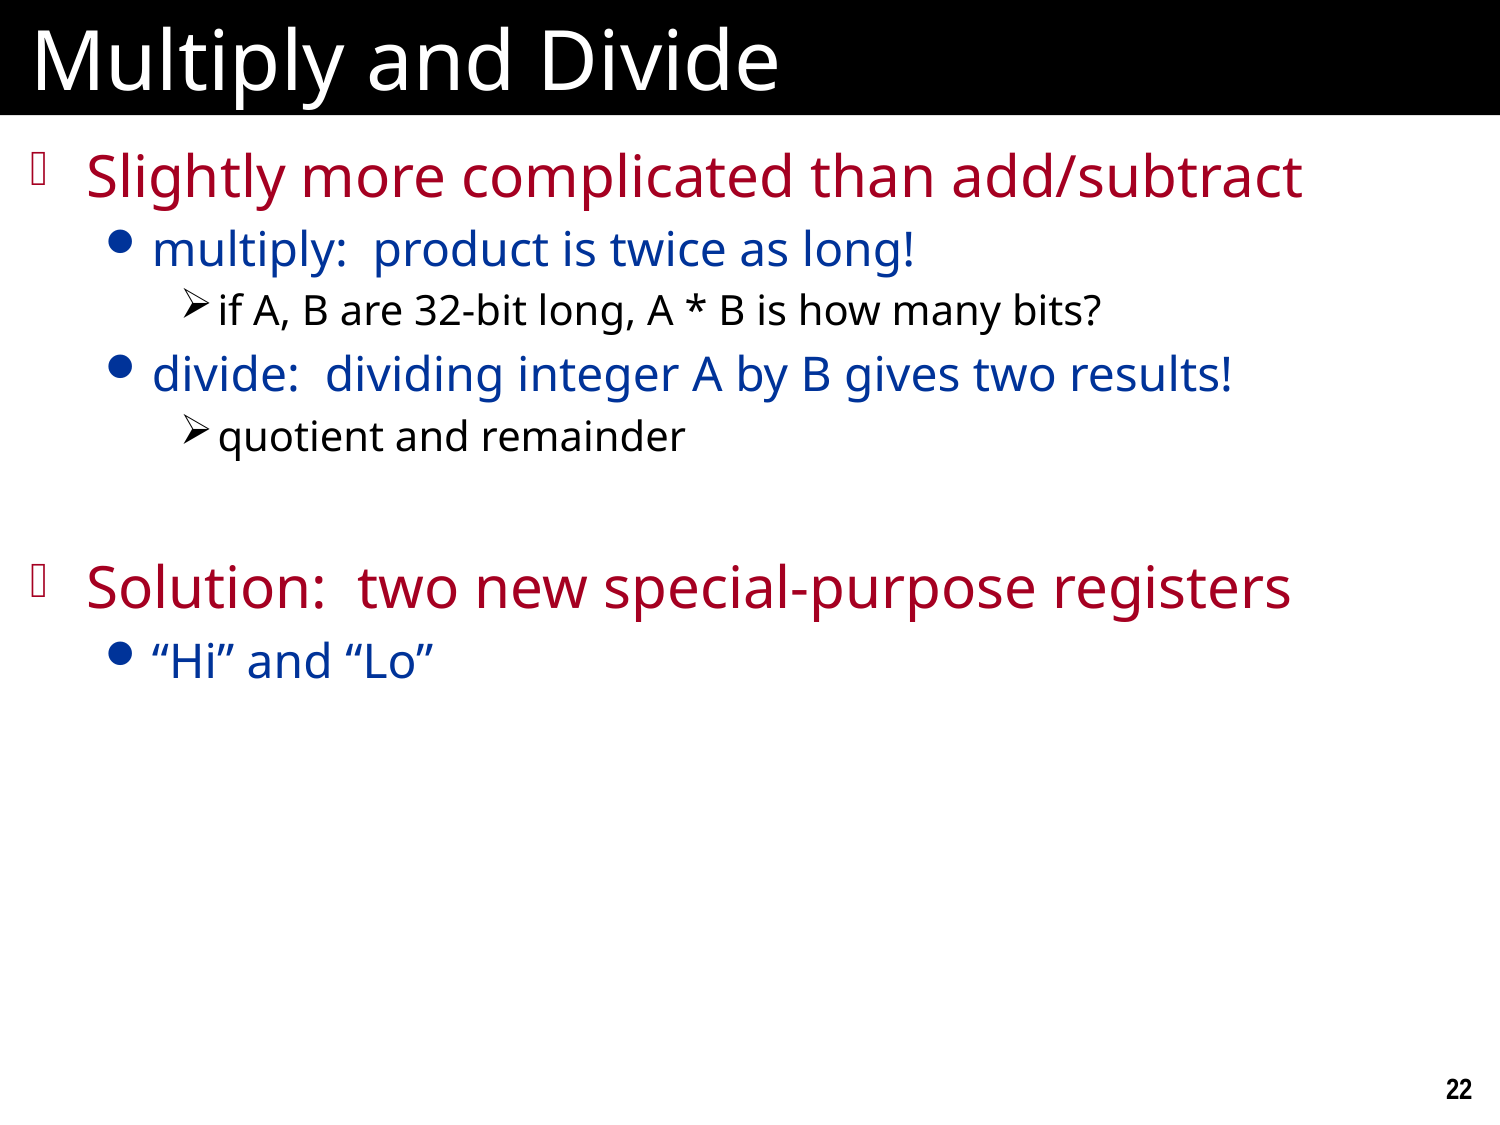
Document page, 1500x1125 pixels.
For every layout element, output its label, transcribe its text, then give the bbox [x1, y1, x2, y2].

list Slightly more complicated than add/subtract multiply: product is twice as long! if A, B are 32-bit long, A * B is how many bits? divide: dividing integer A by B gives two results! quotient and remainder Solution: two new special-purpose registers “Hi” and “Lo” [0, 115, 1500, 1125]
title Multiply and Divide [0, 0, 1500, 115]
slide_number 22 [1424, 1062, 1488, 1113]
